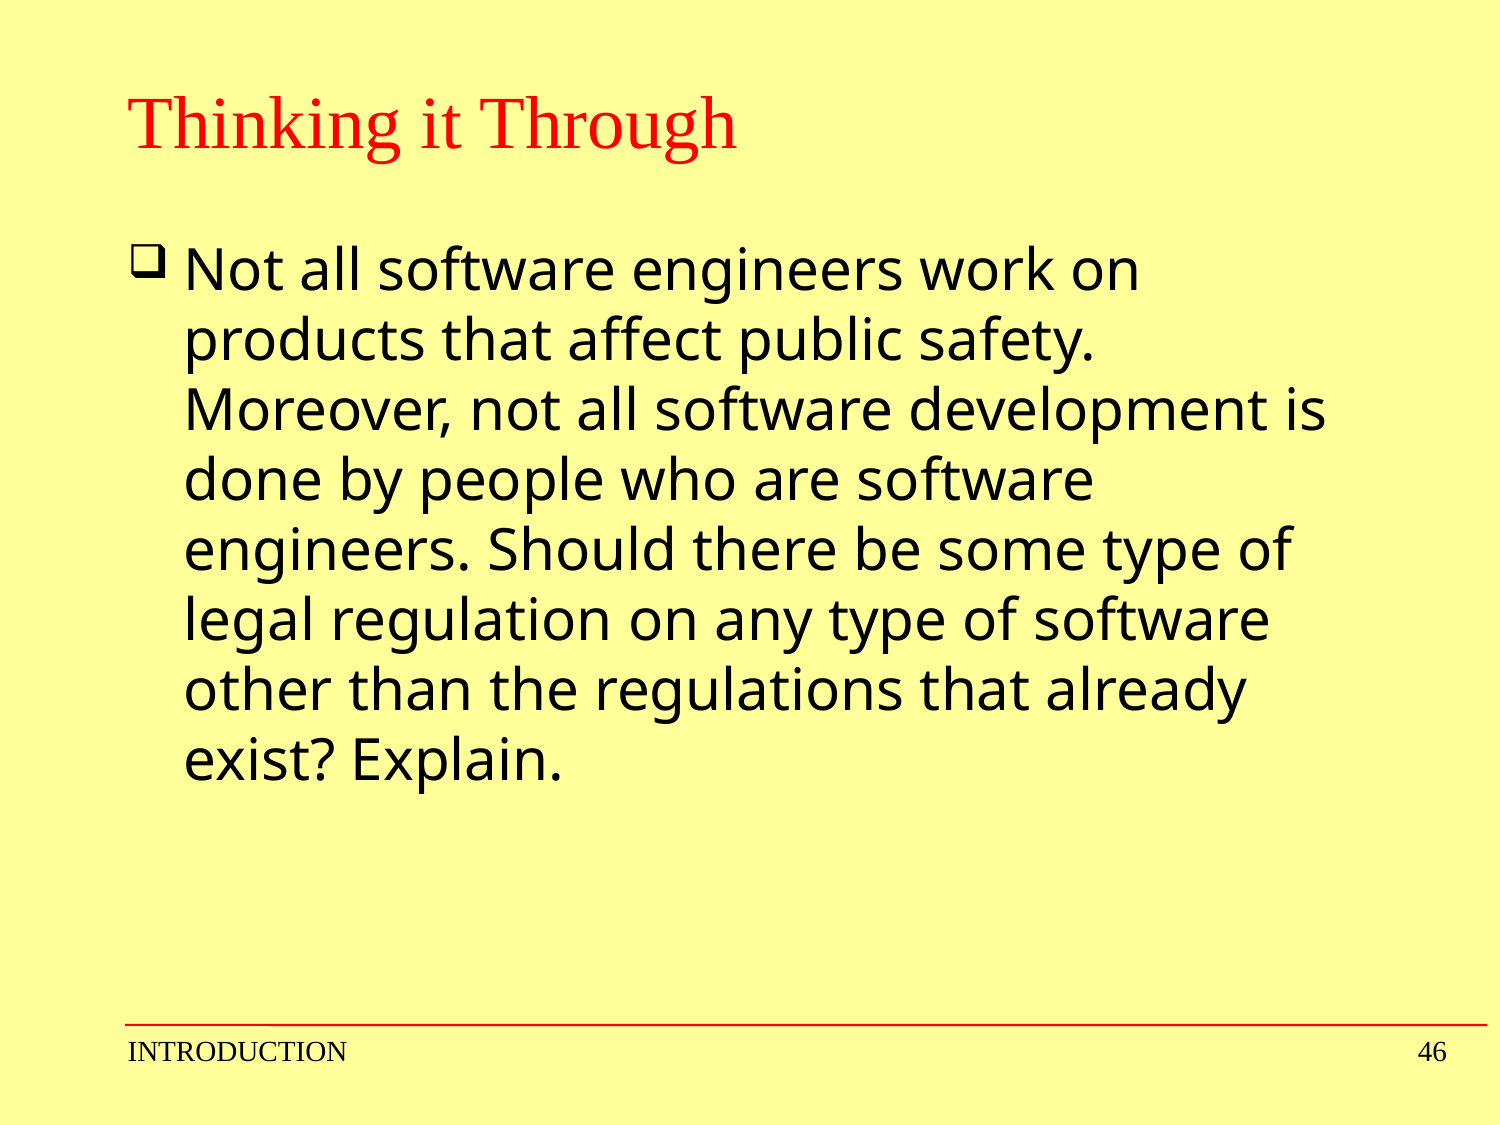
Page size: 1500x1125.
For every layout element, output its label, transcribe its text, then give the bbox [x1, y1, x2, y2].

list Not all software engineers work on products that affect public safety. Moreover, not all software development is done by people who are software engineers. Should there be some type of legal regulation on any type of software other than the regulations that already exist? Explain. [112, 224, 1388, 1001]
slide_number INTRODUCTION [112, 1024, 501, 1101]
slide_number 46 [1149, 1024, 1463, 1101]
title Thinking it Through [112, 24, 1388, 213]
